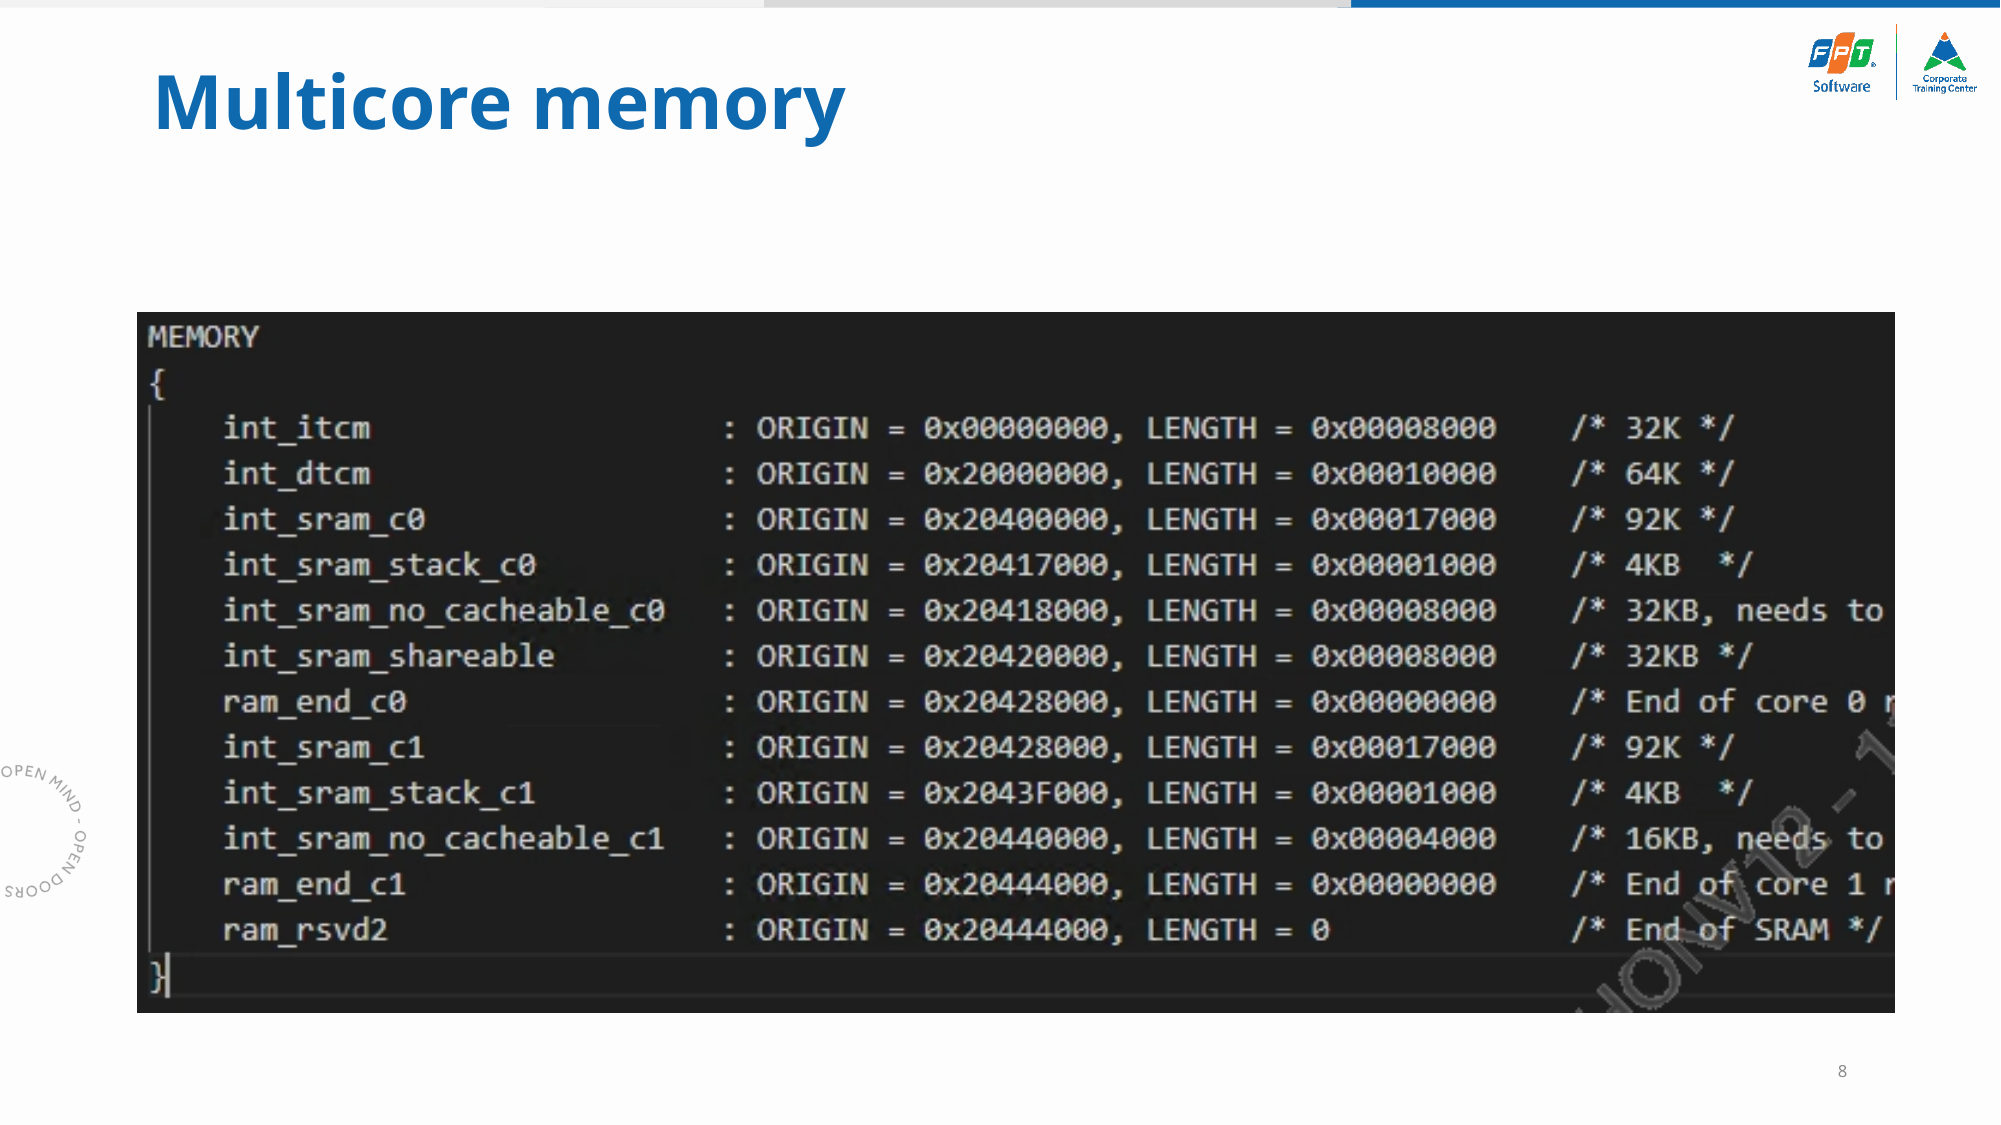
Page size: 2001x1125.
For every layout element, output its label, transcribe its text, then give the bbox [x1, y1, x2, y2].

slide_number 8 [1412, 1042, 1863, 1103]
title Multicore memory [137, 22, 1863, 188]
picture [137, 312, 1895, 1013]
picture [1863, 24, 1977, 100]
